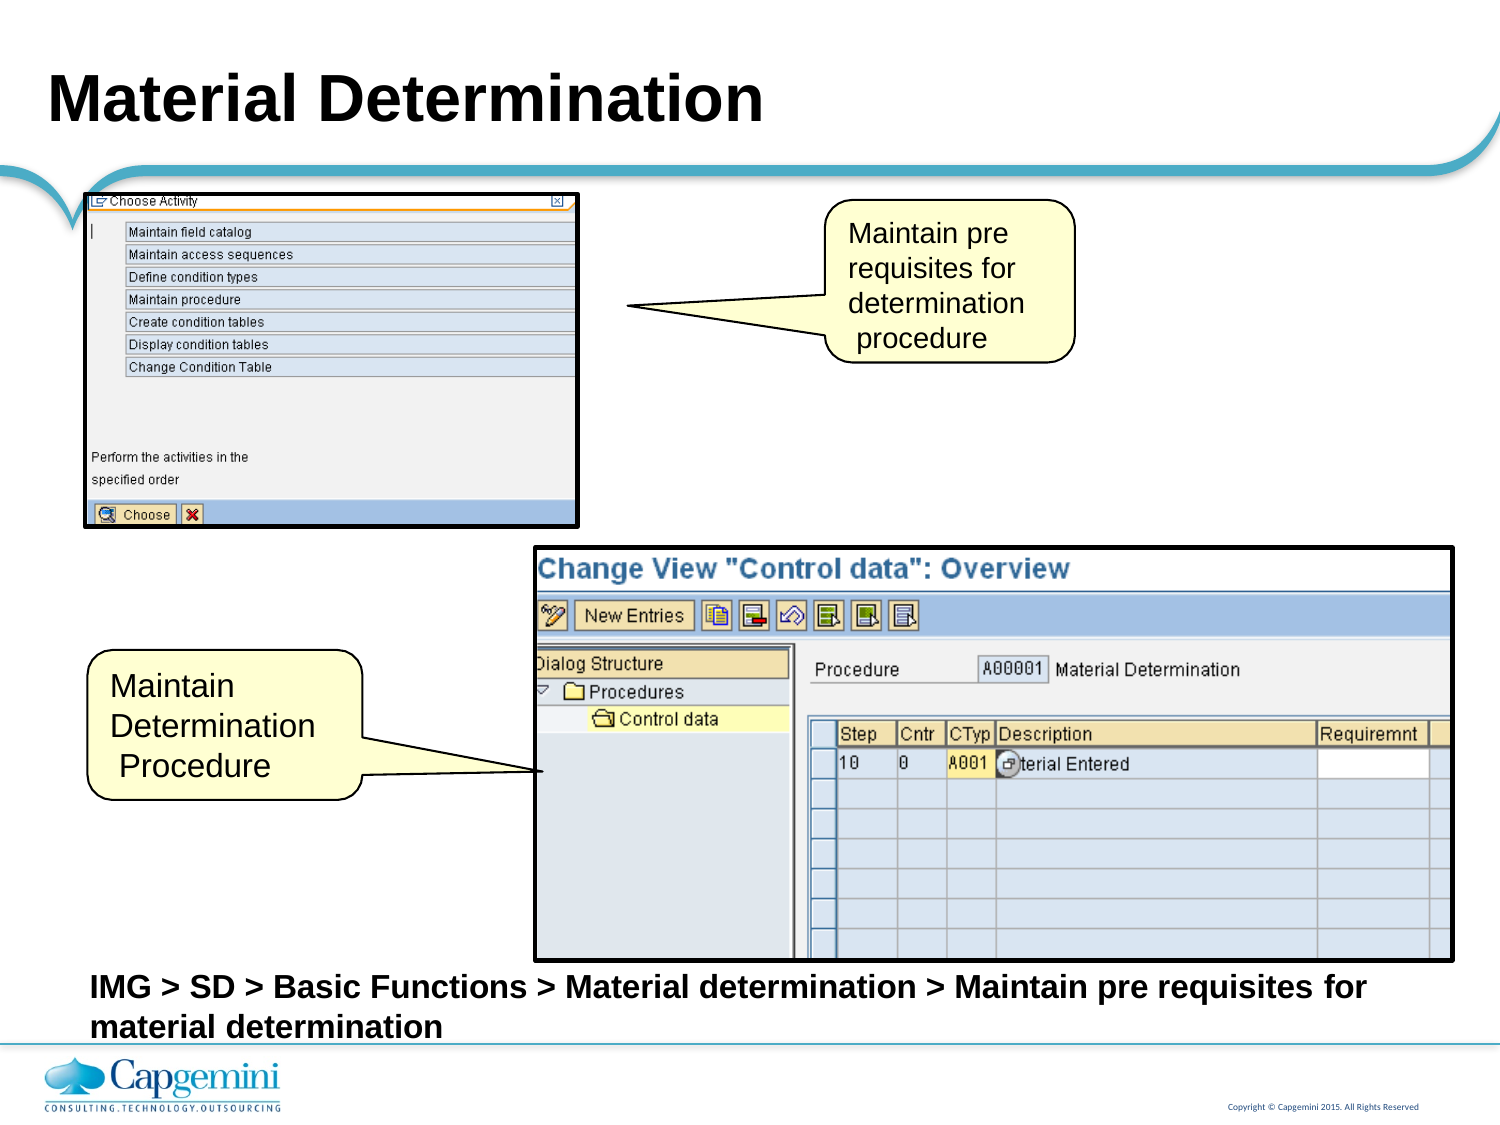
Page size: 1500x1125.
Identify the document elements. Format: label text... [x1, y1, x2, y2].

text_box Maintain Determination Procedure [107, 664, 320, 784]
text_box IMG > SD > Basic Functions > Material determination > Maintain pre requisites for material determination [87, 964, 1385, 1045]
text_box Maintain pre requisites for determination procedure [845, 214, 1028, 355]
text_box [87, 649, 543, 800]
text_box [85, 193, 578, 527]
text_box [627, 199, 1075, 363]
text_box [535, 547, 1453, 961]
picture [44, 1056, 281, 1113]
title Material Determination [24, 23, 1500, 244]
